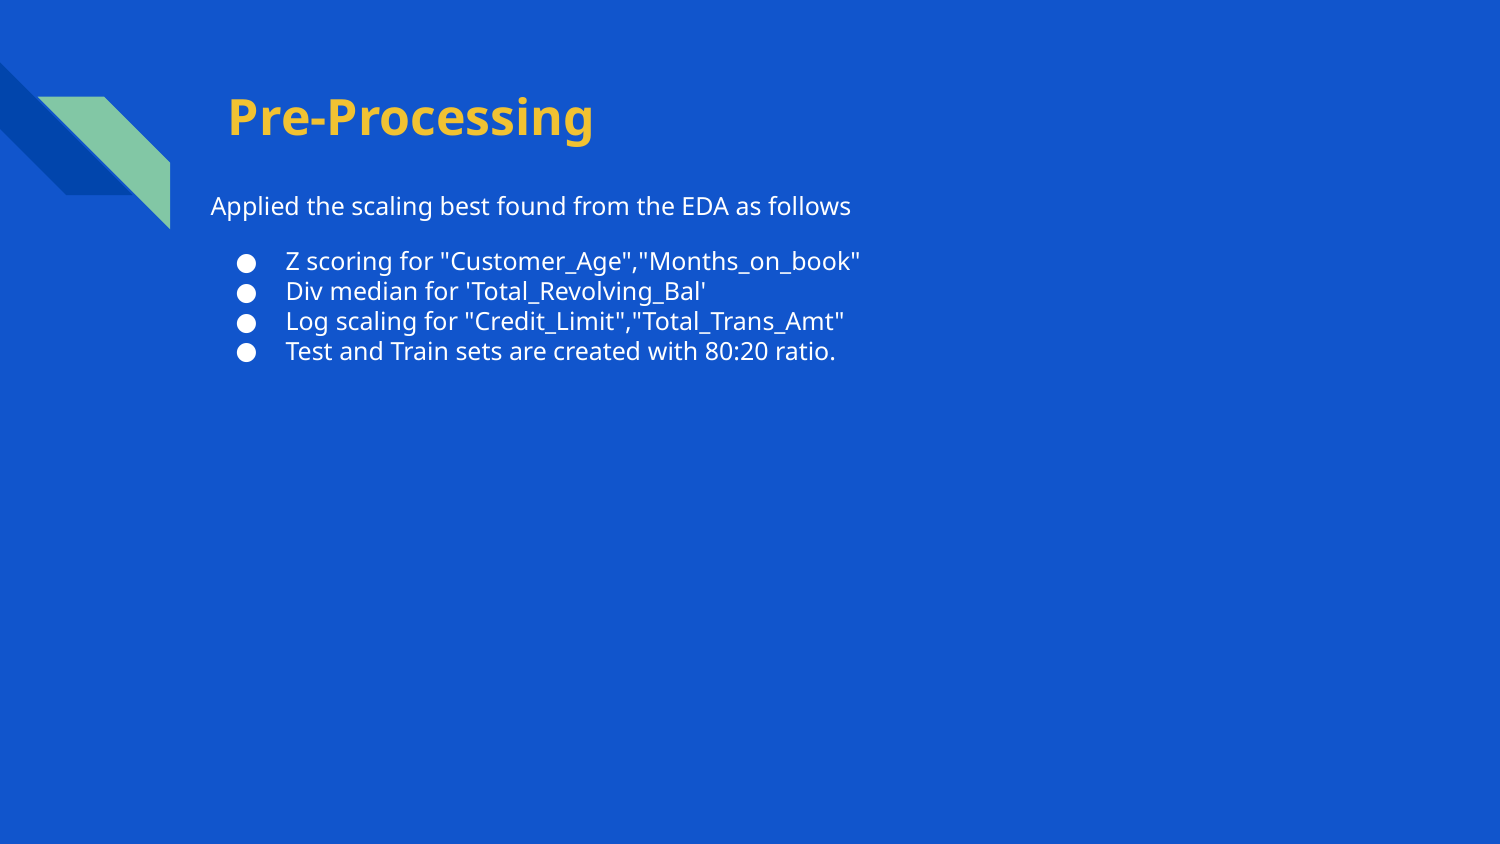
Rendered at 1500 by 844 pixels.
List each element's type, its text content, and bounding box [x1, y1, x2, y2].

text_box Applied the scaling best found from the EDA as follows Z scoring for "Customer_Age","Months_on_book" Div median for 'Total_Revolving_Bal' Log scaling for "Credit_Limit","Total_Trans_Amt" Test and Train sets are created with 80:20 ratio. [195, 175, 1323, 496]
title Pre-Processing [212, 70, 1368, 221]
